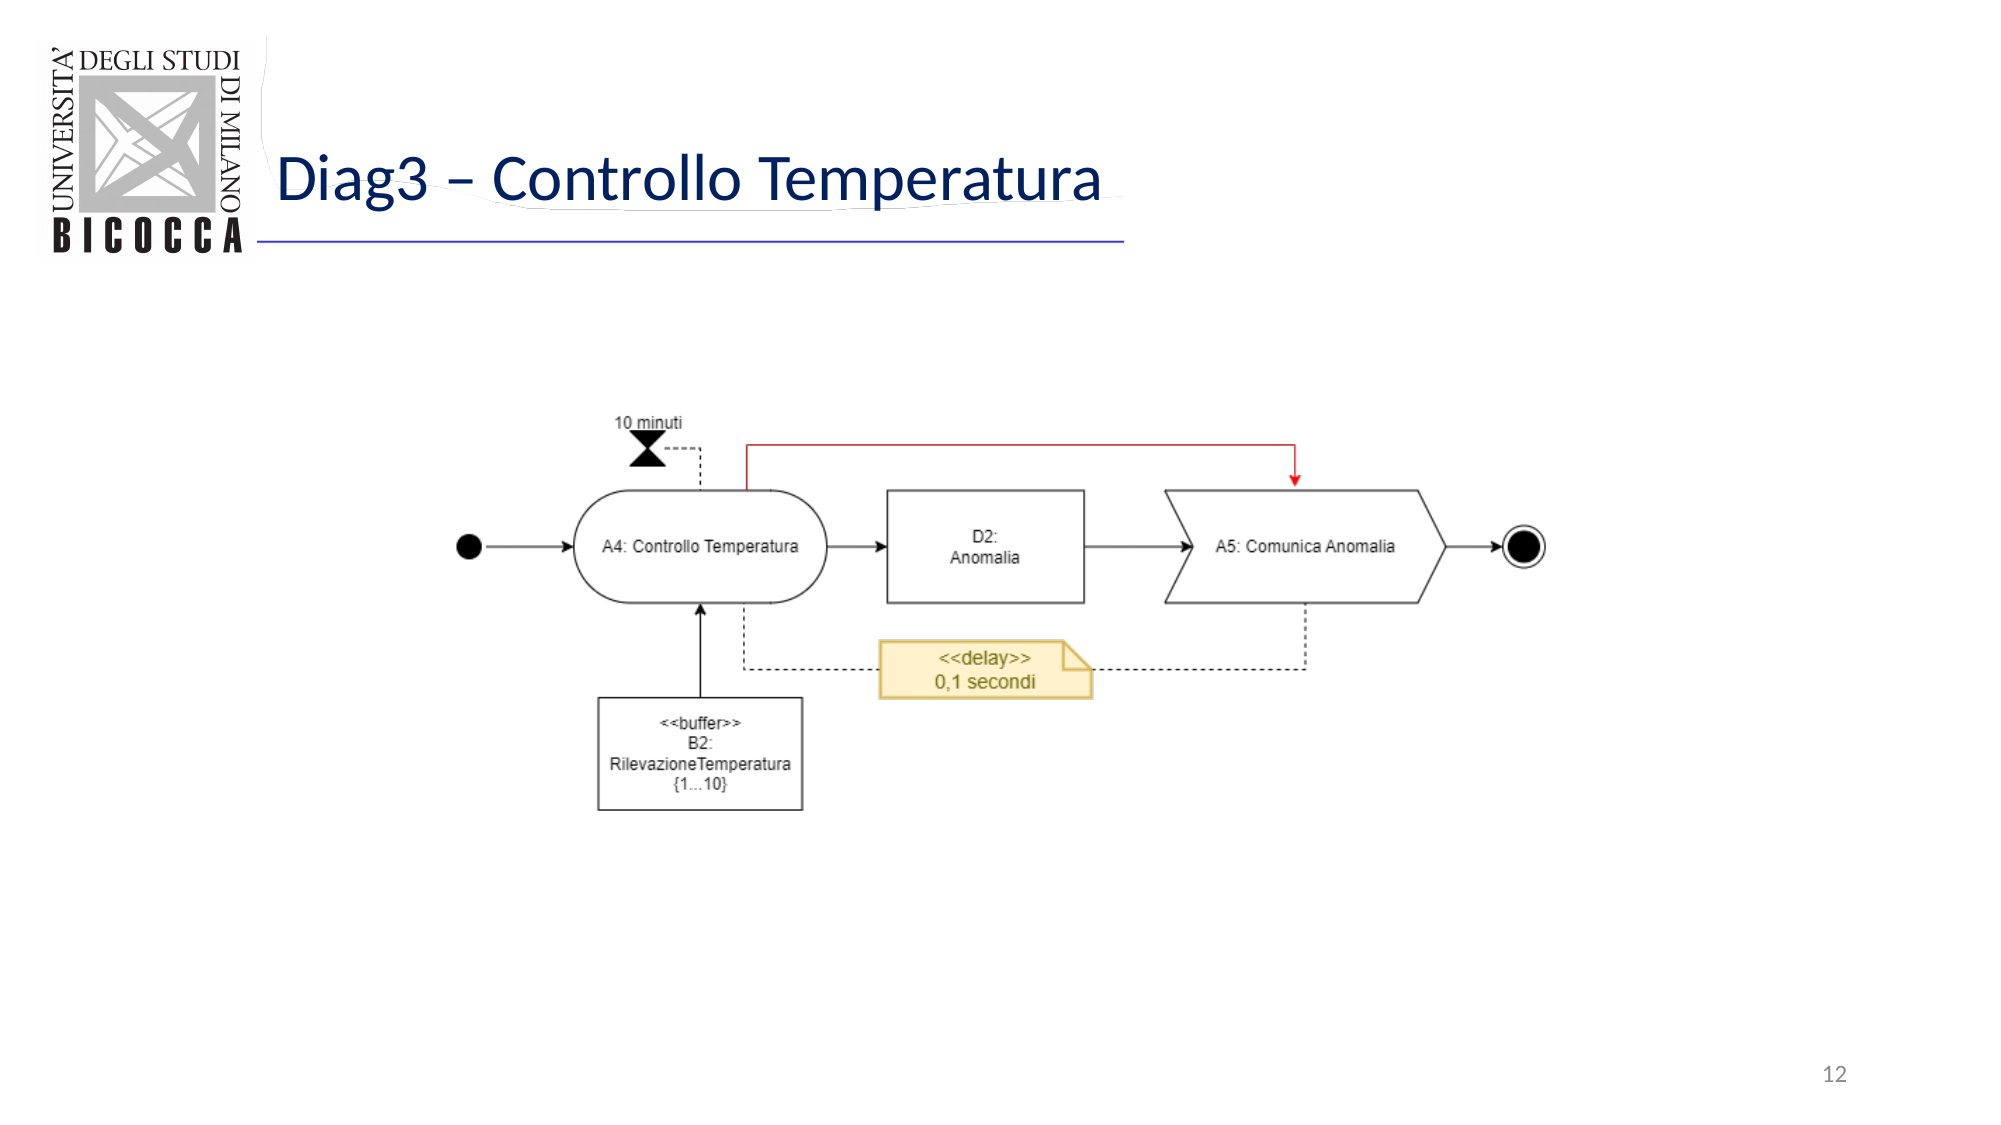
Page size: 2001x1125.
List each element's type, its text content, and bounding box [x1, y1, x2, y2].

picture [450, 403, 1550, 813]
picture [35, 37, 1125, 261]
slide_number 12 [1412, 1042, 1863, 1103]
